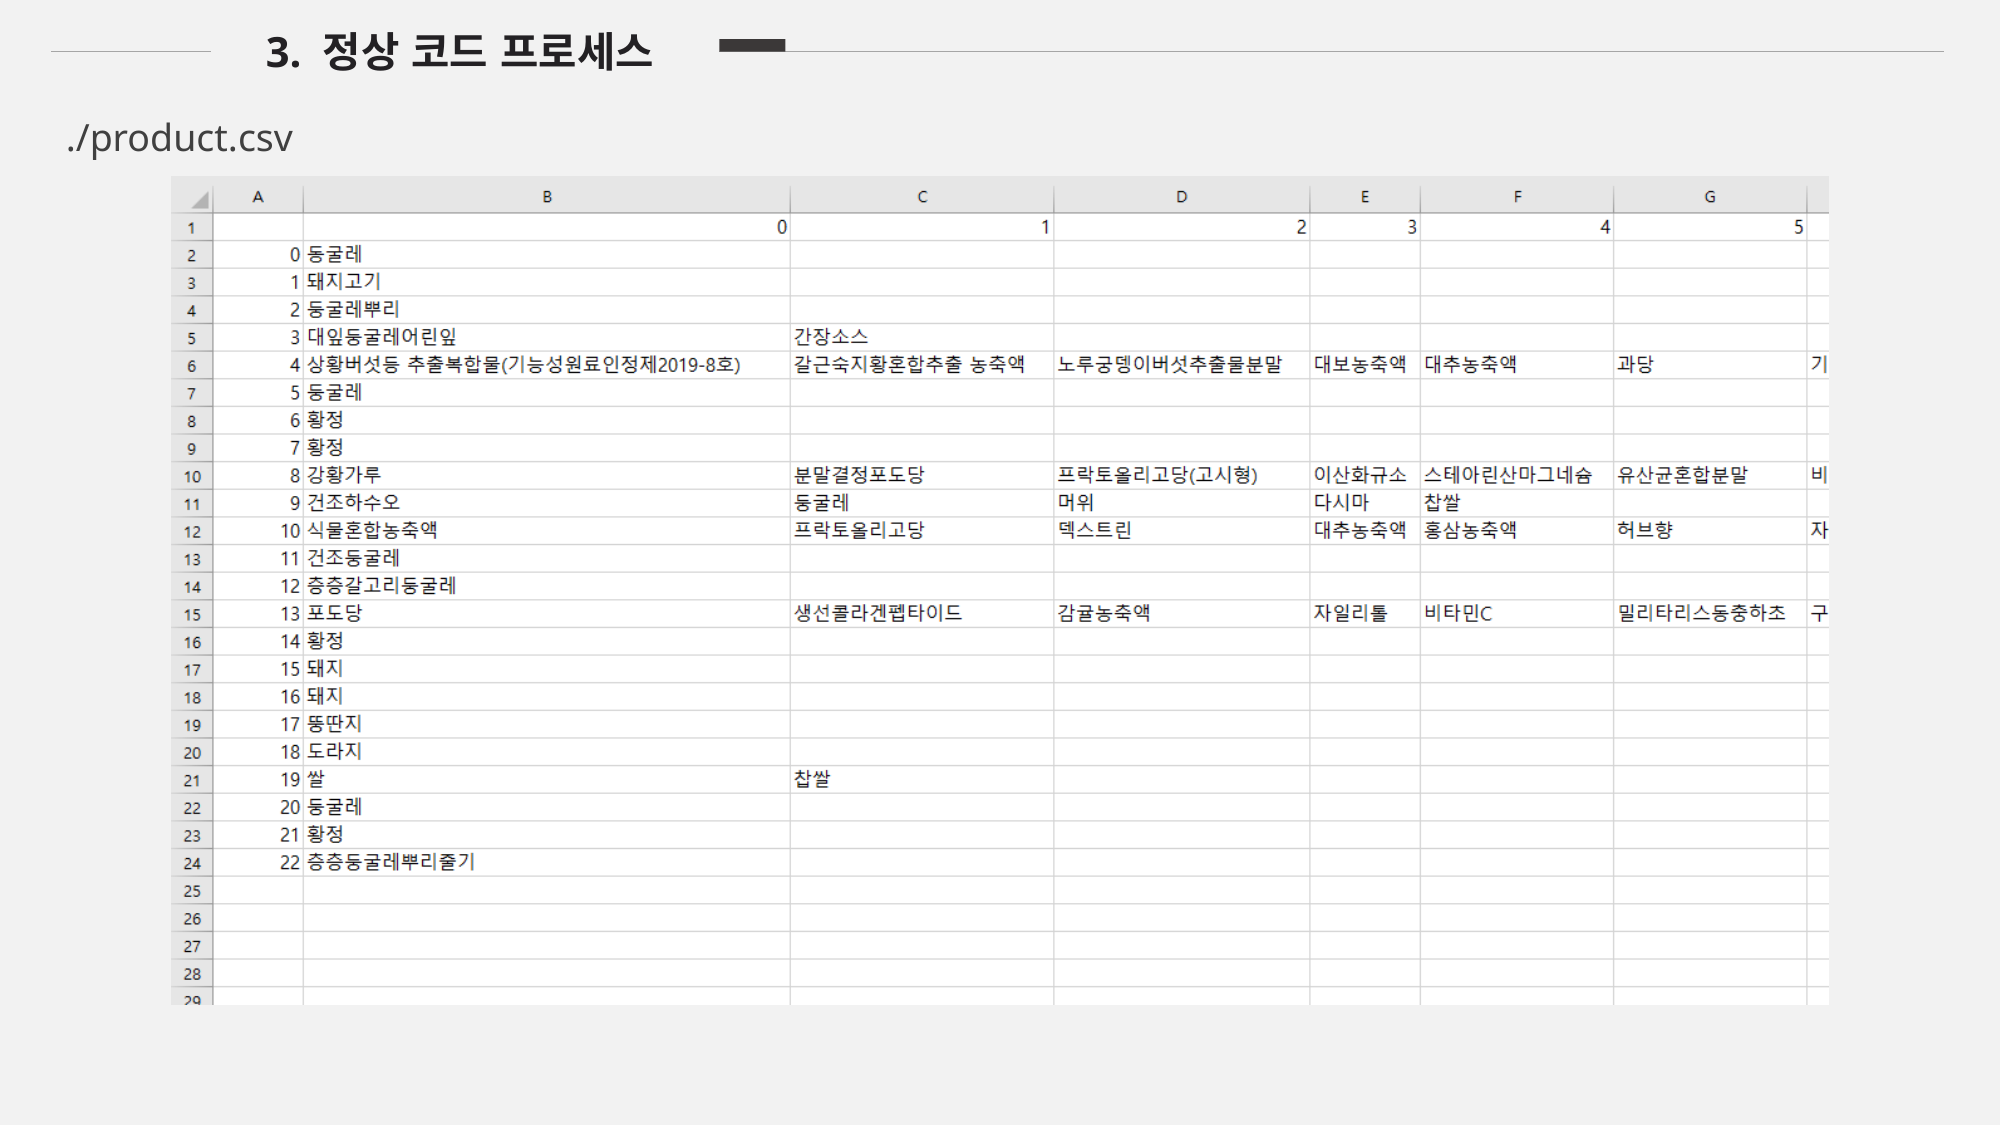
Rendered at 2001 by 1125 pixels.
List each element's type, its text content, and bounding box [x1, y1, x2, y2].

text_box 3. 정상 코드 프로세스 [251, 18, 1346, 84]
text_box [718, 38, 786, 53]
text_box ./product.csv [51, 84, 1531, 167]
picture [171, 176, 1829, 1005]
